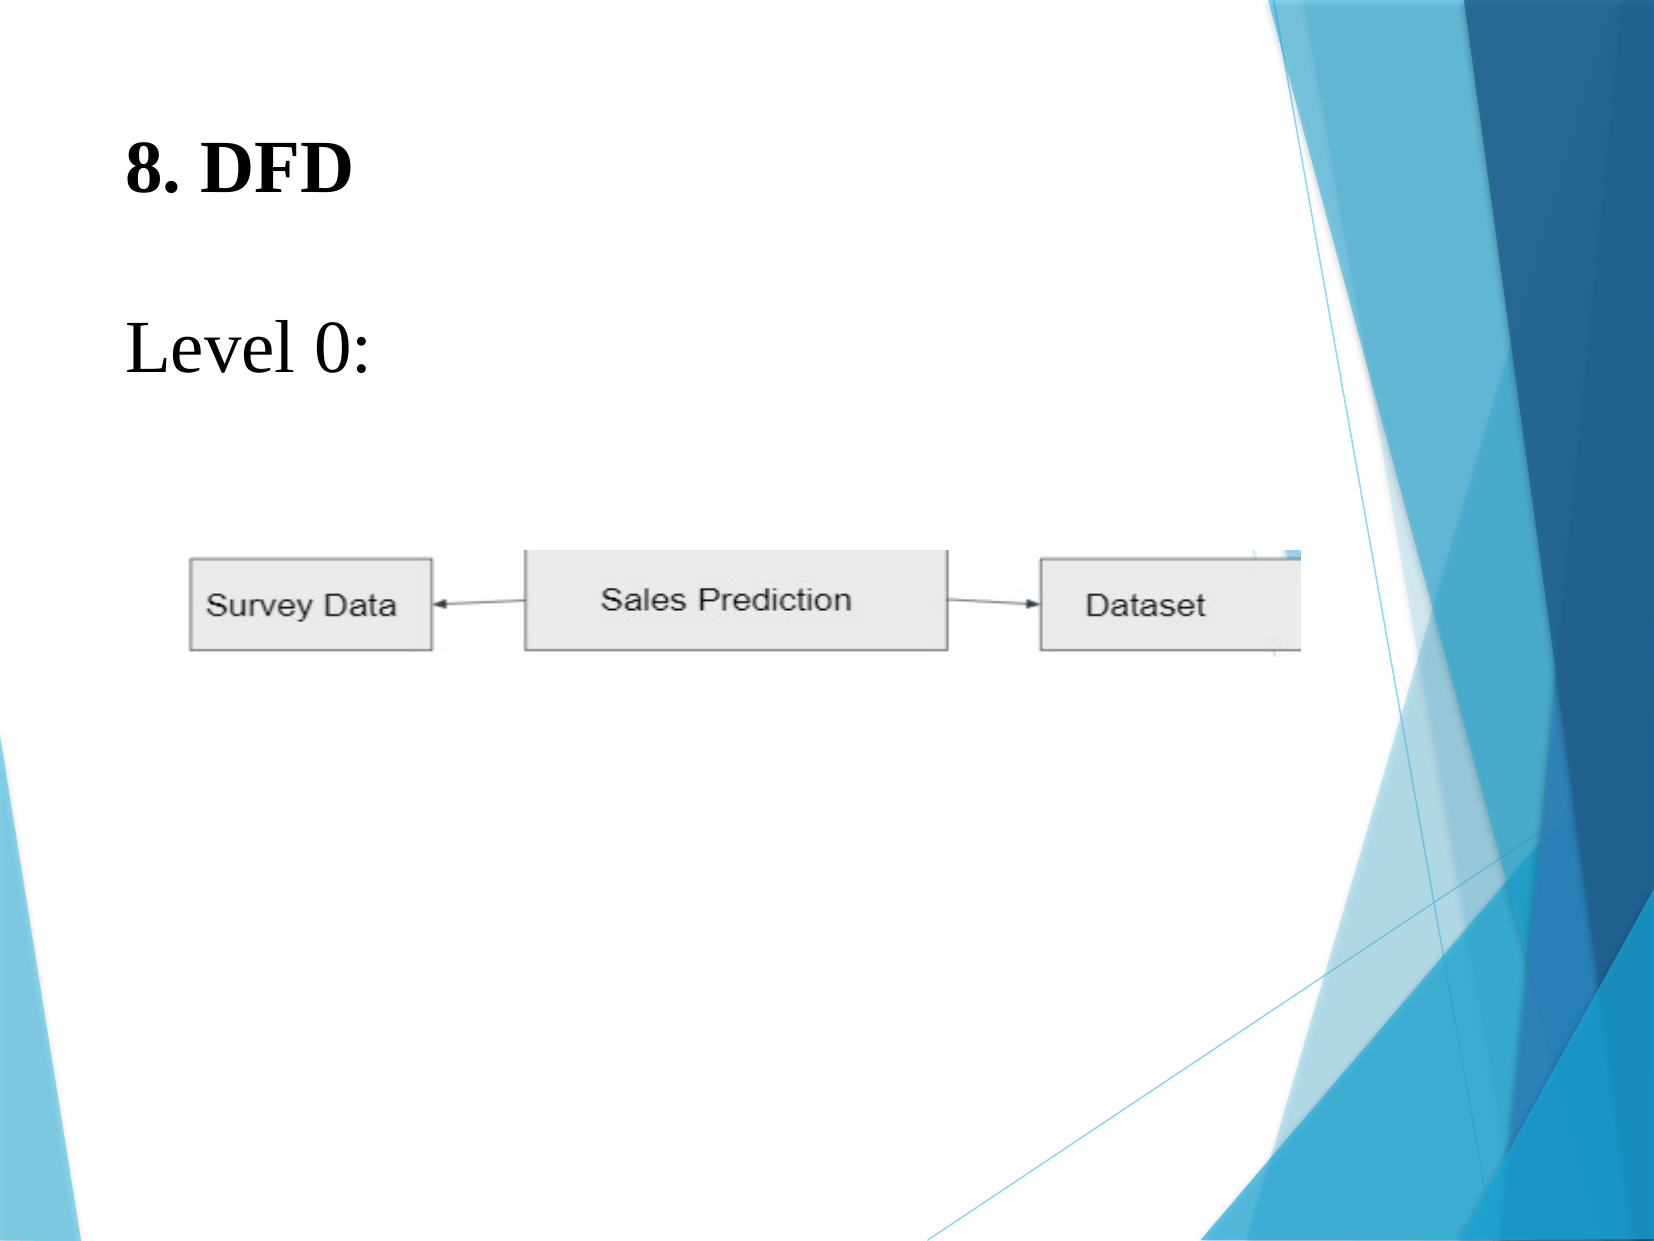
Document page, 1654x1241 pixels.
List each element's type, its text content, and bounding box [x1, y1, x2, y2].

picture [183, 550, 1302, 657]
title 8. DFD Level 0: [110, 110, 1259, 285]
